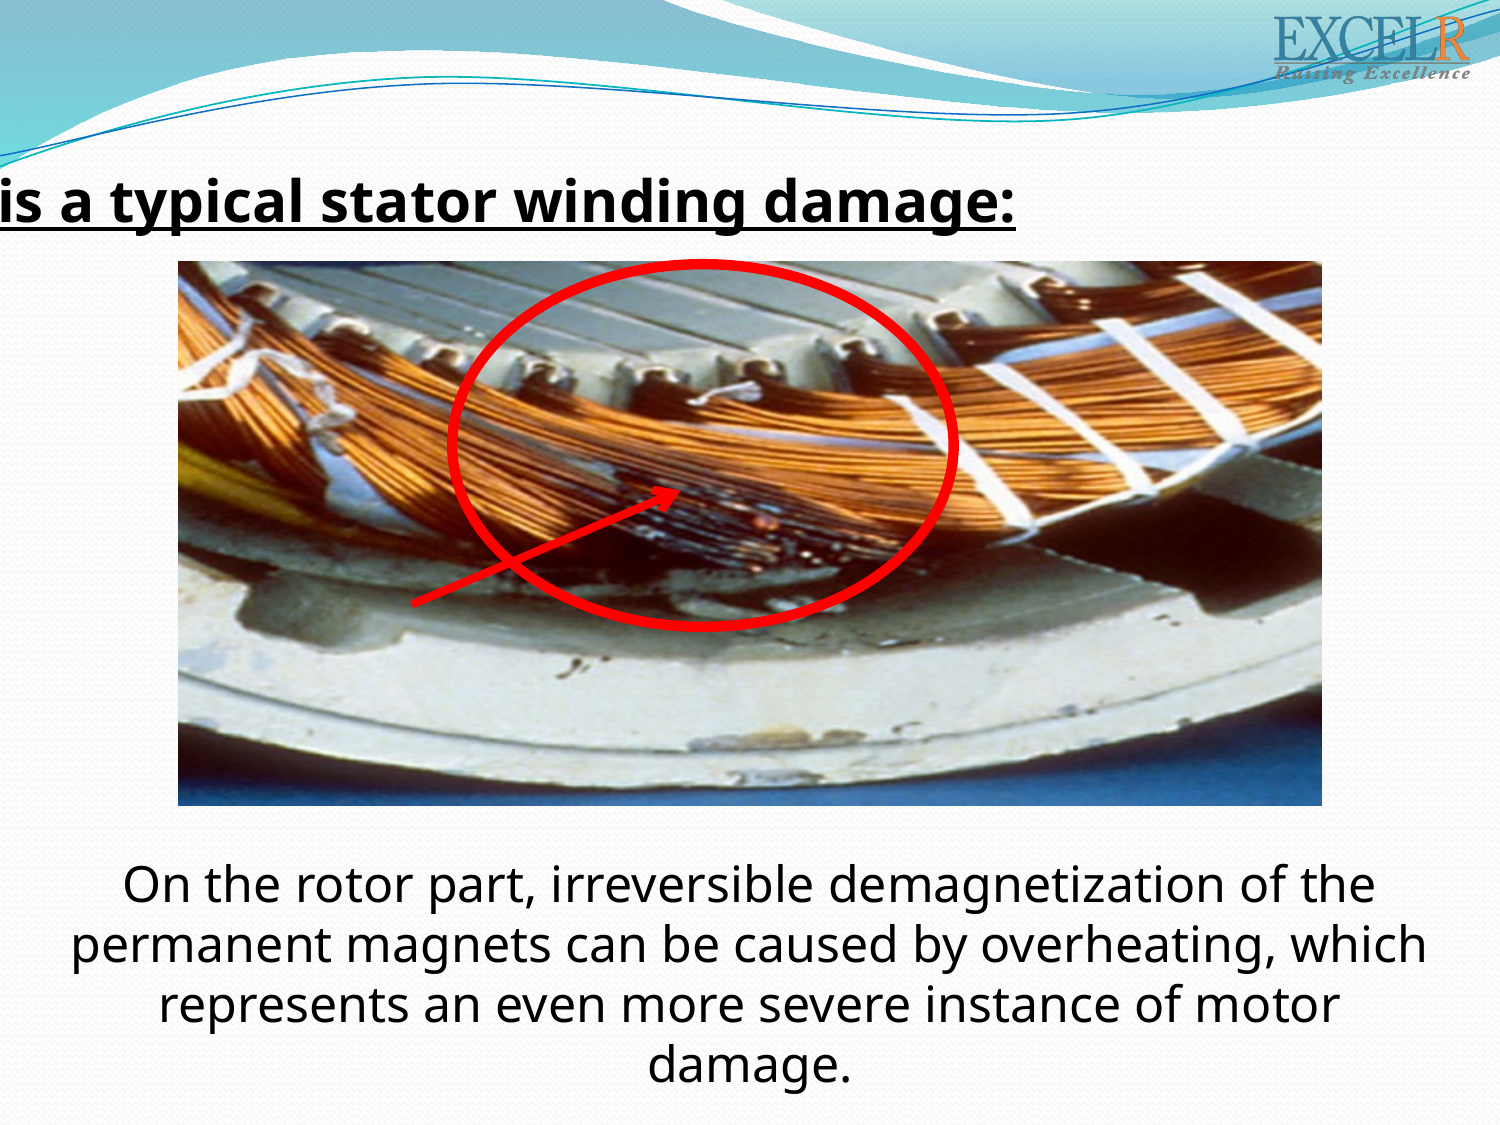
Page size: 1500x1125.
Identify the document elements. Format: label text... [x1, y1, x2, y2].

picture [1274, 16, 1470, 85]
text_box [411, 490, 681, 605]
text_box On the rotor part, irreversible demagnetization of the permanent magnets can be caused by overheating, which represents an even more severe instance of motor damage. [48, 844, 1452, 1100]
text_box This is a typical stator winding damage: [0, 156, 1031, 242]
picture [178, 261, 1322, 807]
